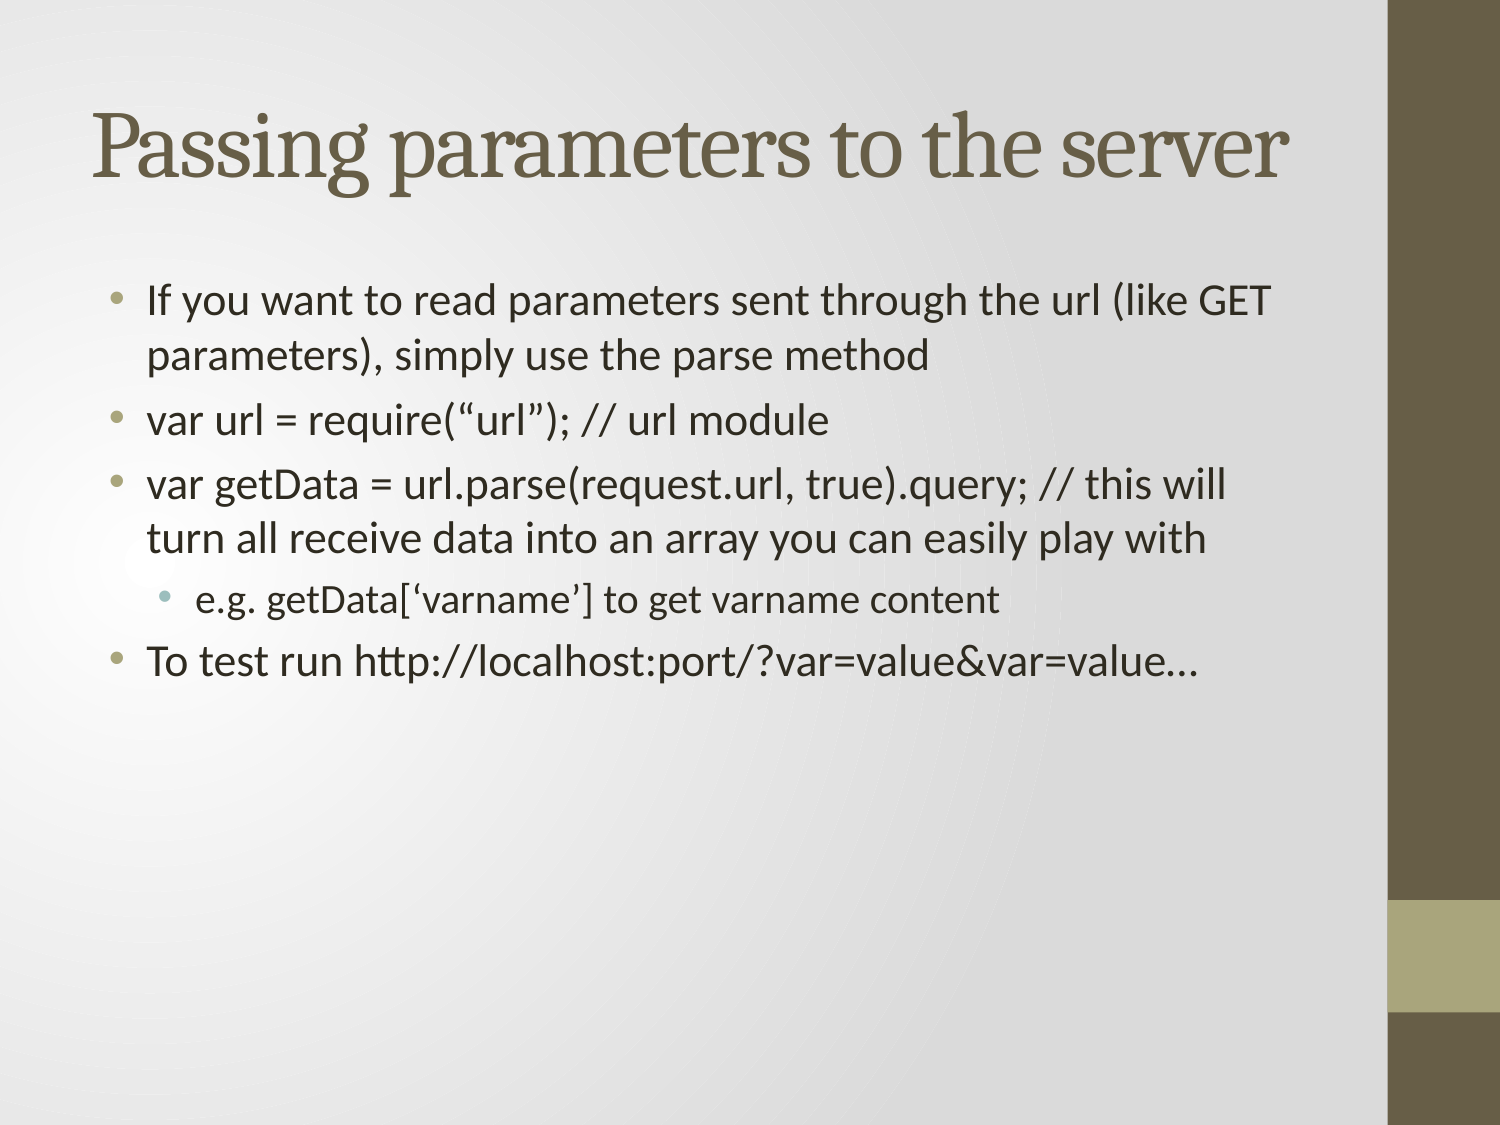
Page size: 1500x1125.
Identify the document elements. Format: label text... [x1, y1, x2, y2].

title Passing parameters to the server [75, 45, 1325, 233]
list If you want to read parameters sent through the url (like GET parameters), simply use the parse method var url = require(“url”); // url module var getData = url.parse(request.url, true).query; // this will turn all receive data into an array you can easily play with e.g. getData[‘varname’] to get varname content To test run http://localhost:port/?var=value&var=value… [75, 262, 1325, 1050]
